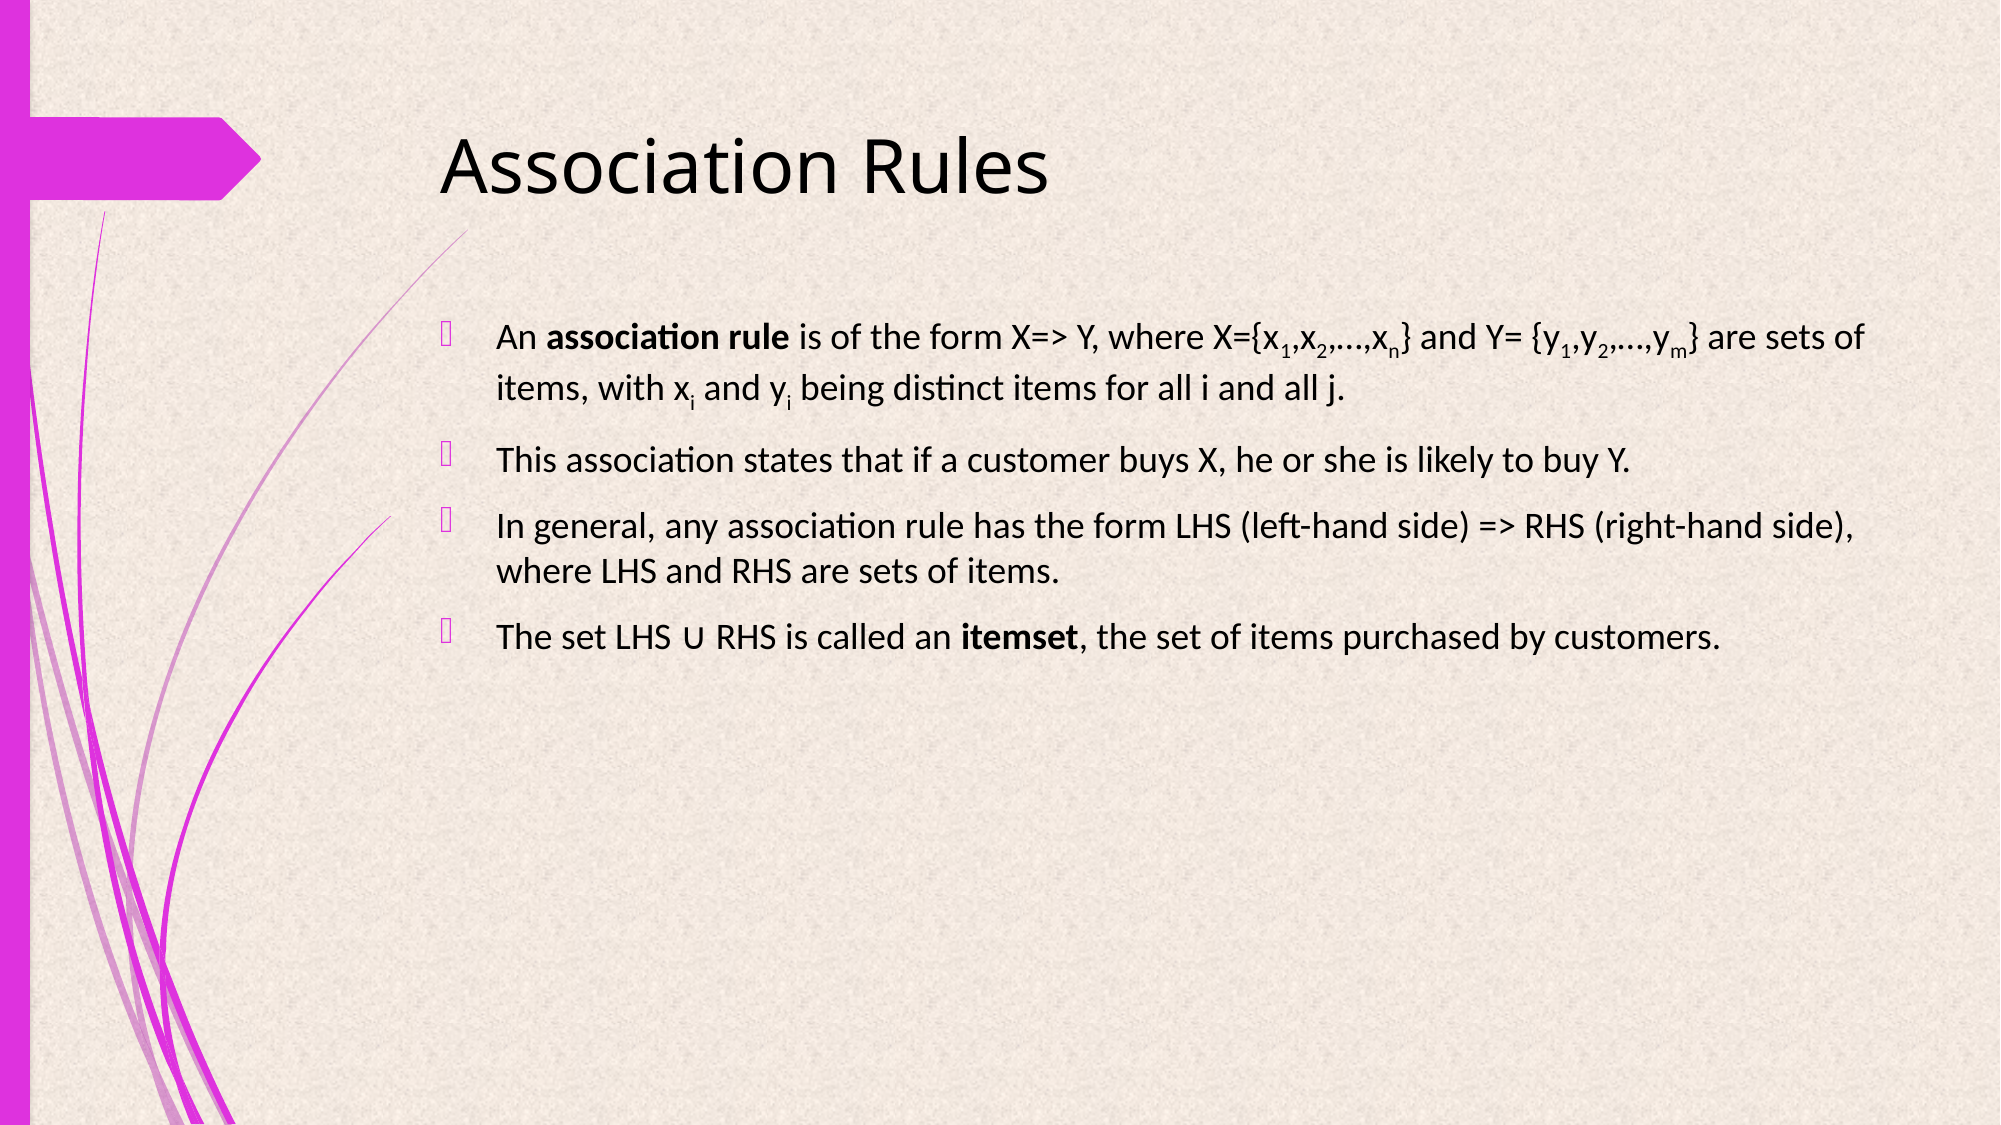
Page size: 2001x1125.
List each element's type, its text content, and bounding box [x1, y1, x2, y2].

list An association rule is of the form X=> Y, where X={x1,x2,…,xn} and Y= {y1,y2,…,ym} are sets of items, with xi and yi being distinct items for all i and all j. This association states that if a customer buys X, he or she is likely to buy Y. In general, any association rule has the form LHS (left-hand side) => RHS (right-hand side), where LHS and RHS are sets of items. The set LHS ∪ RHS is called an itemset, the set of items purchased by customers. [424, 304, 1888, 970]
title Association Rules [425, 111, 1888, 289]
